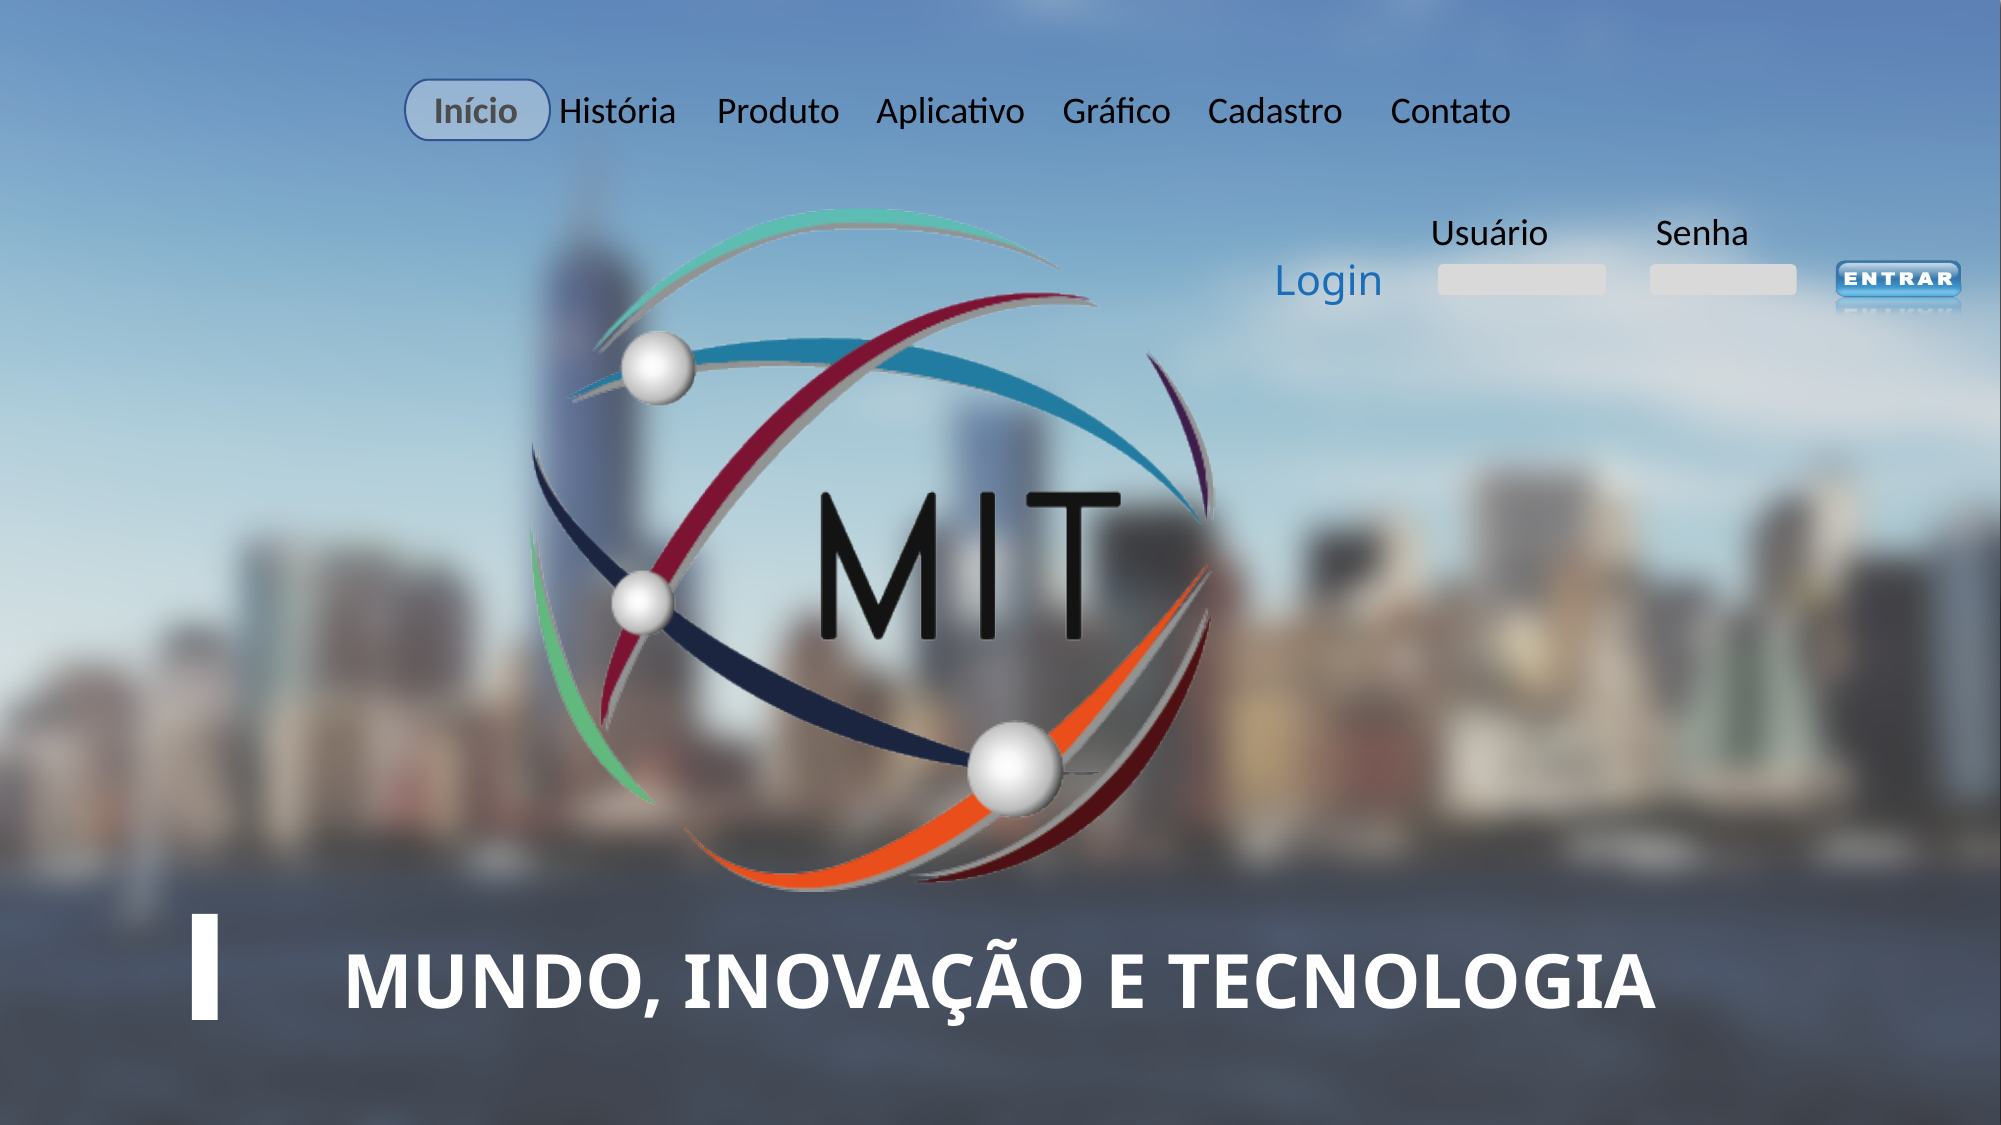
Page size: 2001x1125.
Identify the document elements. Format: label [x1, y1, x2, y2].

picture [0, 0, 2000, 1125]
text_box [1258, 200, 1973, 328]
text_box [418, 78, 1545, 140]
